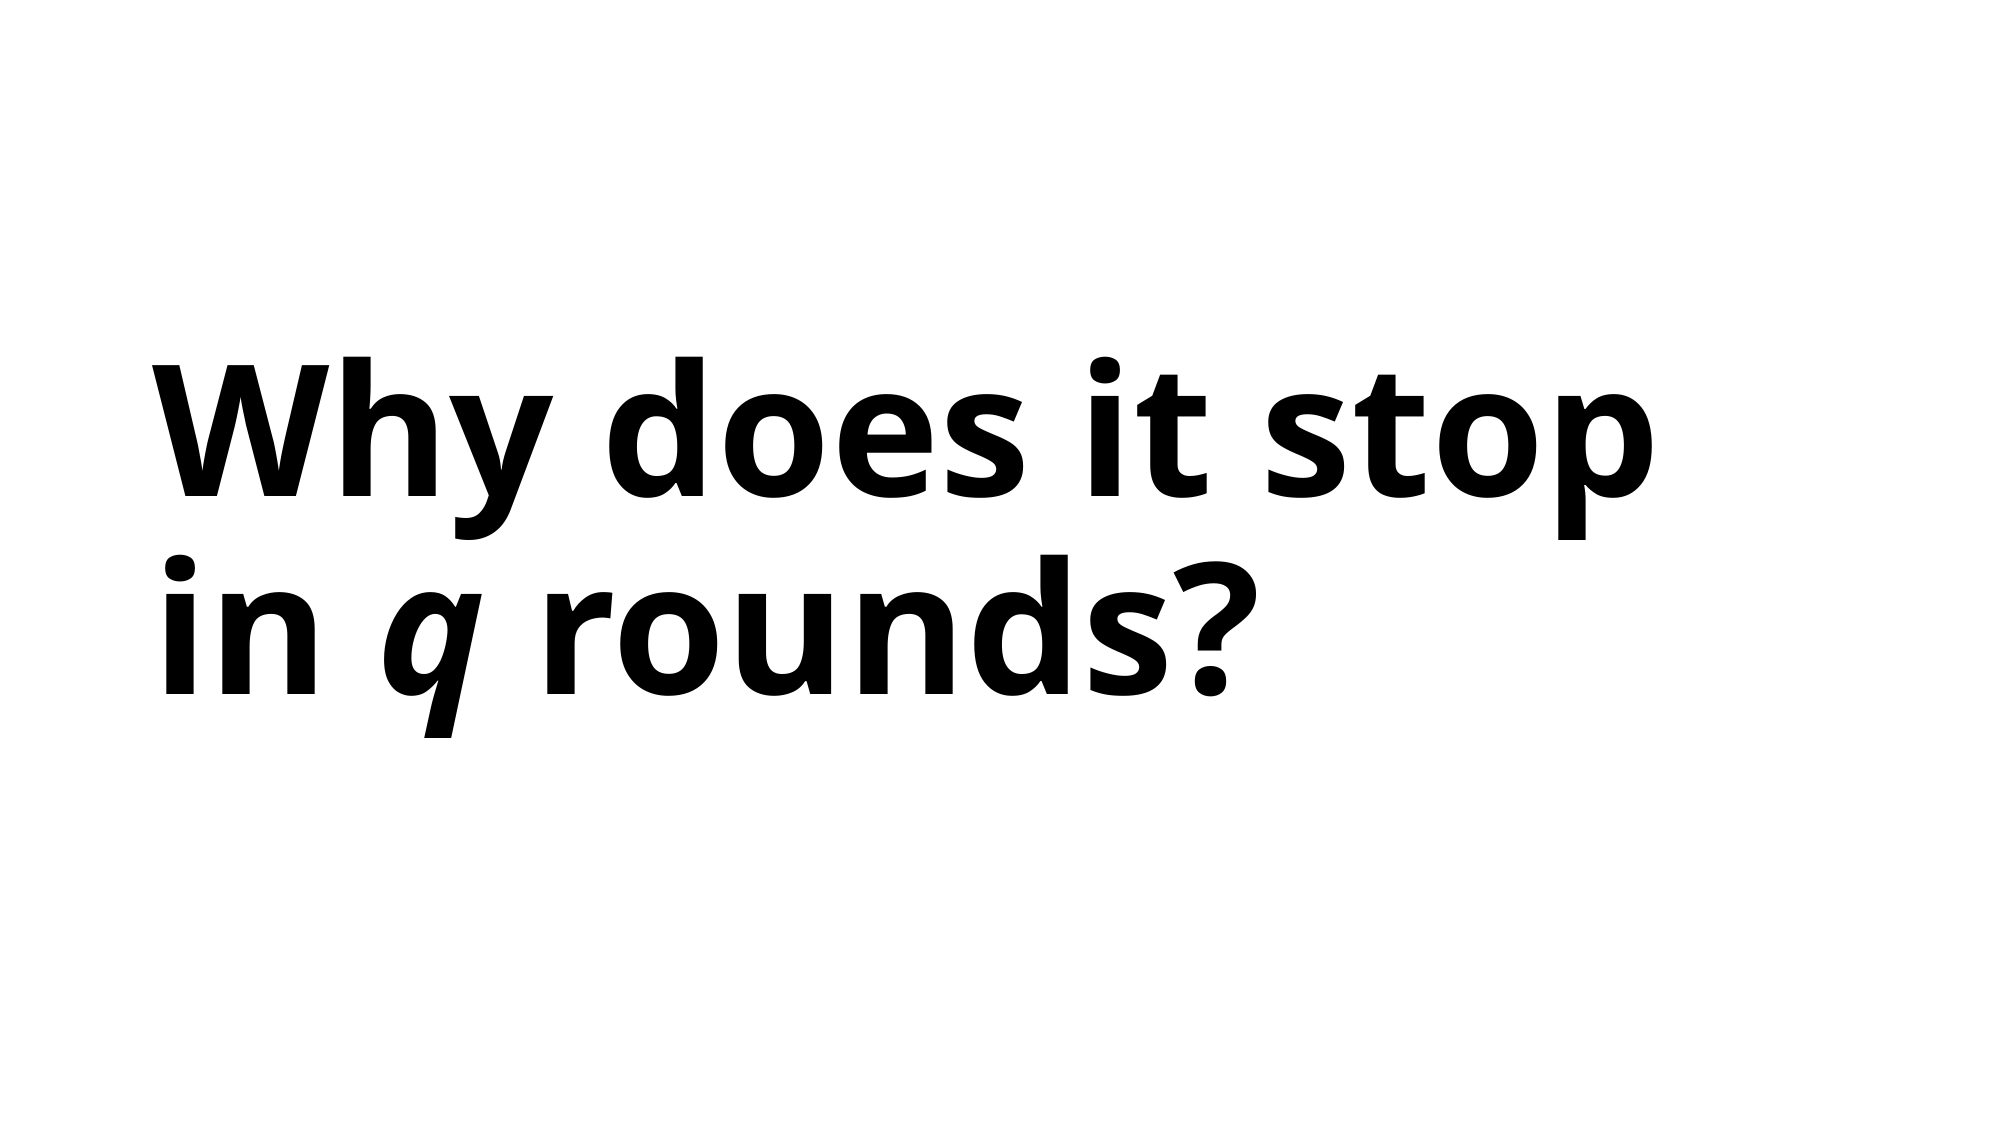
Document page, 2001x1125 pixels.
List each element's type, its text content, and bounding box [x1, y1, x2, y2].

list Why does it stop in q rounds? [137, 59, 1863, 1014]
